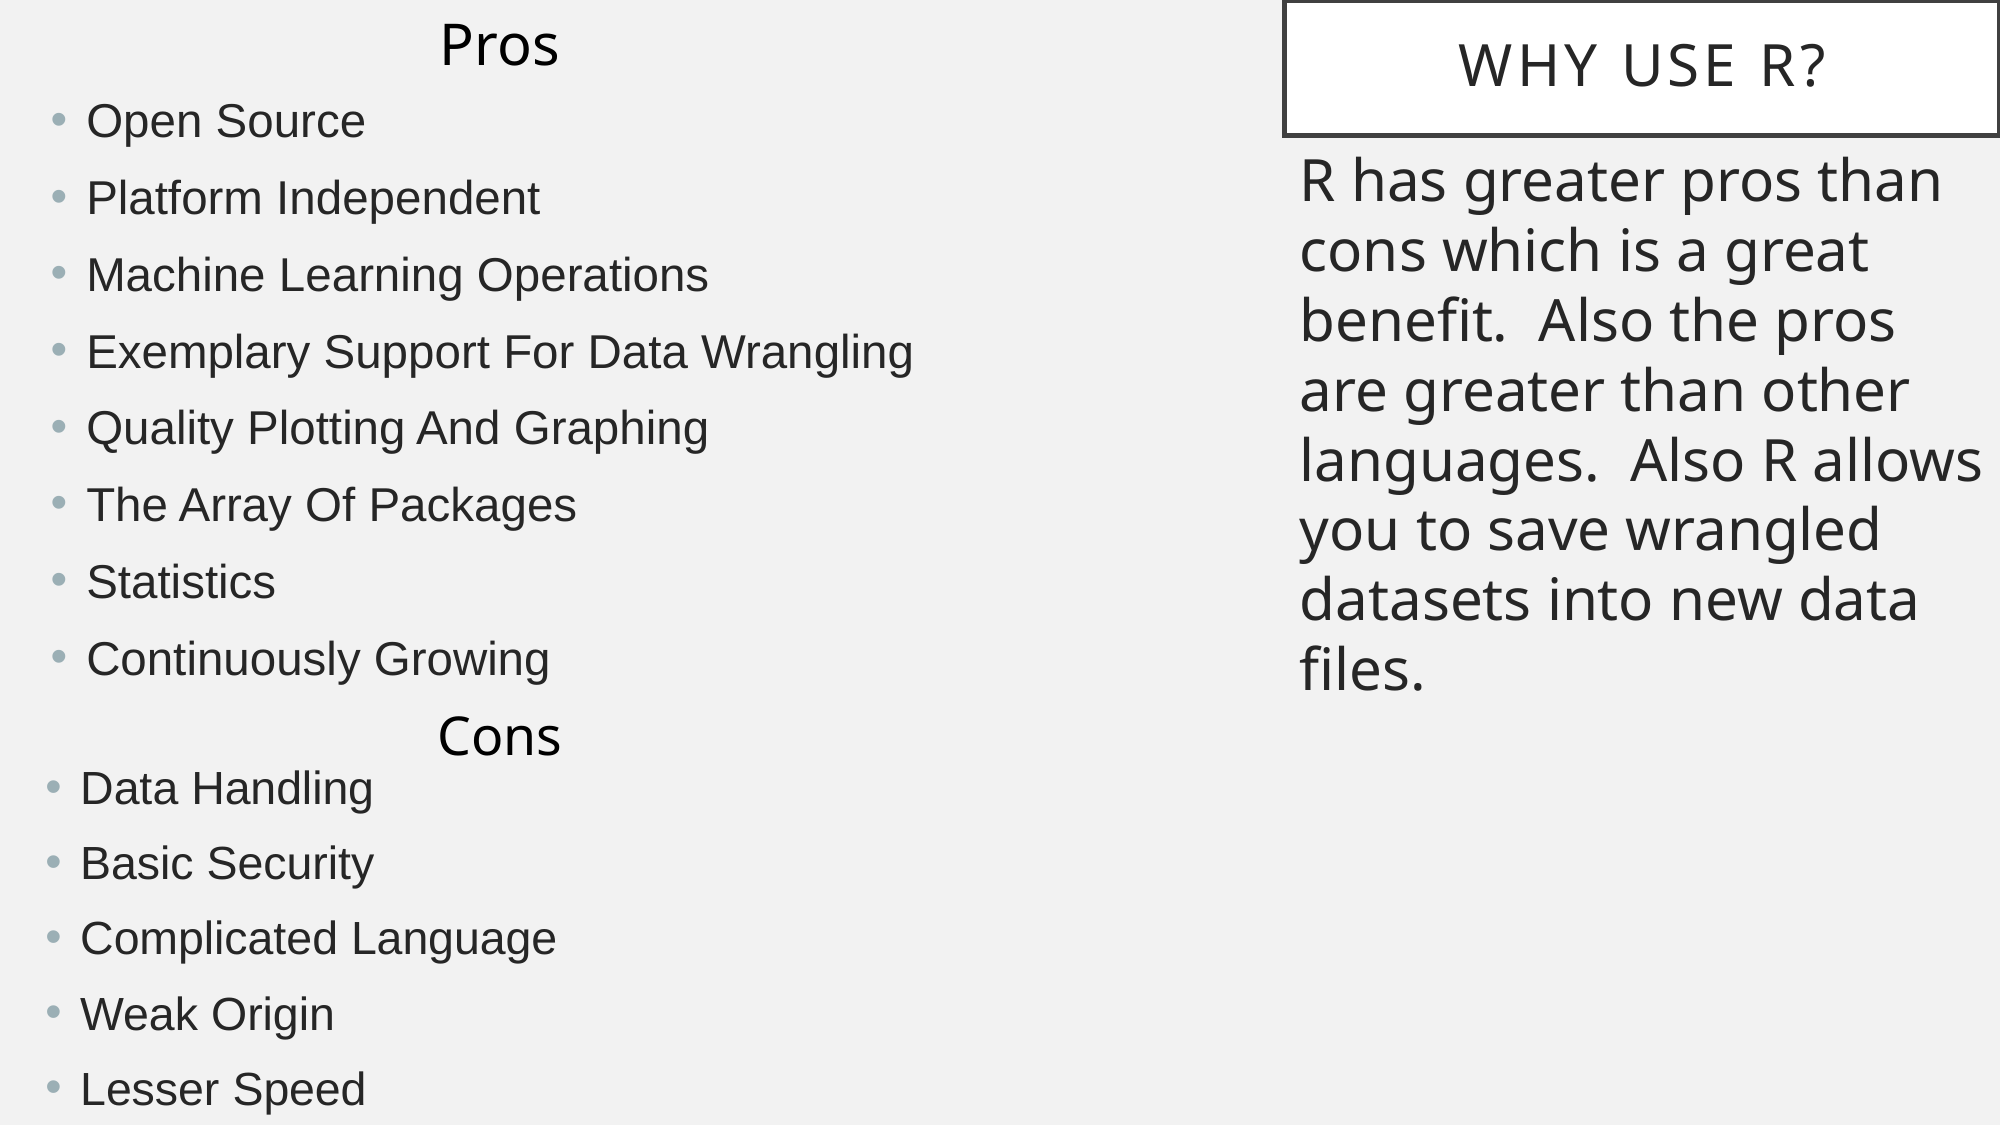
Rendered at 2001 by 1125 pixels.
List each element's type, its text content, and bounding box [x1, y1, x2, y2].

list Open Source Platform Independent Machine Learning Operations Exemplary Support For Data Wrangling Quality Plotting And Graphing The Array Of Packages Statistics Continuously Growing [0, 82, 1000, 694]
list Cons [0, 694, 1000, 774]
text_box R has greater pros than cons which is a great benefit. Also the pros are greater than other languages. Also R allows you to save wrangled datasets into new data files. [1284, 135, 2000, 1125]
list Pros [0, 0, 1000, 82]
title Why Use R? [1282, 0, 2000, 138]
list Data Handling Basic Security Complicated Language Weak Origin Lesser Speed [30, 750, 1000, 1125]
